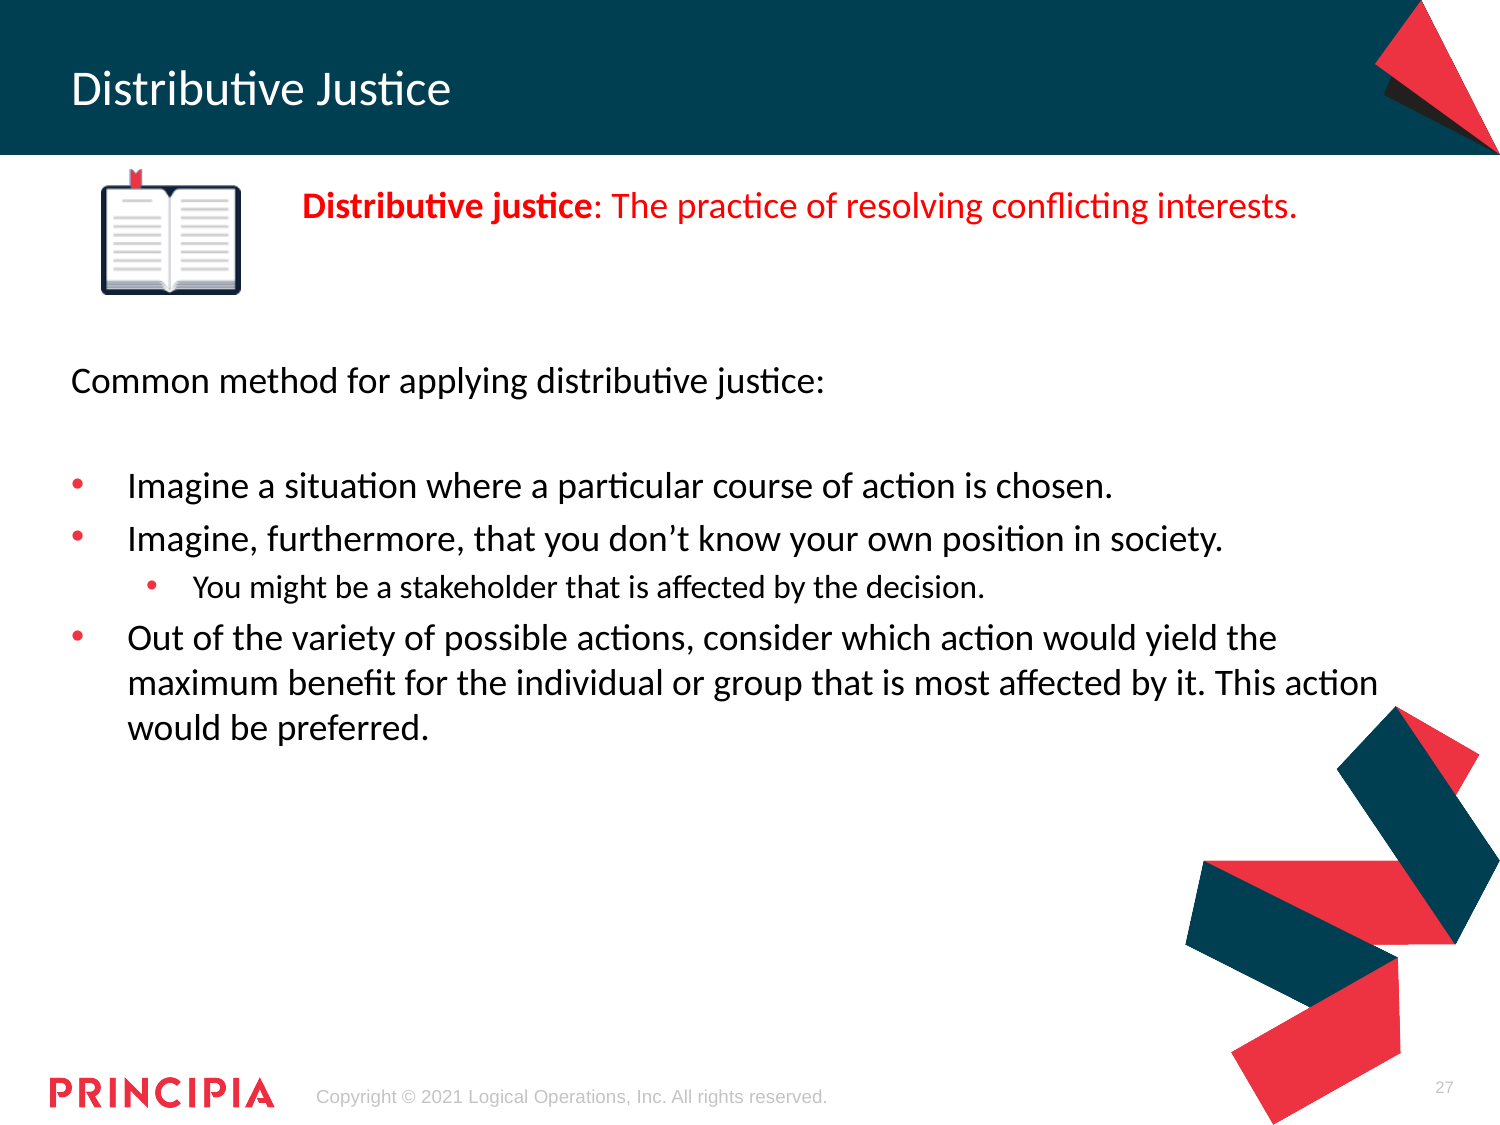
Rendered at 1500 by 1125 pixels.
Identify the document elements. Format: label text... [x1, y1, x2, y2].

picture [1376, 0, 1500, 155]
picture [1185, 863, 1500, 1125]
list Common method for applying distributive justice: Imagine a situation where a particular course of action is chosen. Imagine, furthermore, that you don’t know your own position in society. You might be a stakeholder that is affected by the decision. Out of the variety of possible actions, consider which action would yield the maximum benefit for the individual or group that is most affected by it. This action would be preferred. [56, 348, 1444, 1007]
list Distributive justice: The practice of resolving conflicting interests. [287, 173, 1425, 299]
title Distributive Justice [56, 16, 1350, 155]
picture [50, 1077, 275, 1108]
picture [1444, 706, 1500, 858]
slide_number 27 [1118, 1057, 1469, 1118]
picture [101, 169, 241, 295]
